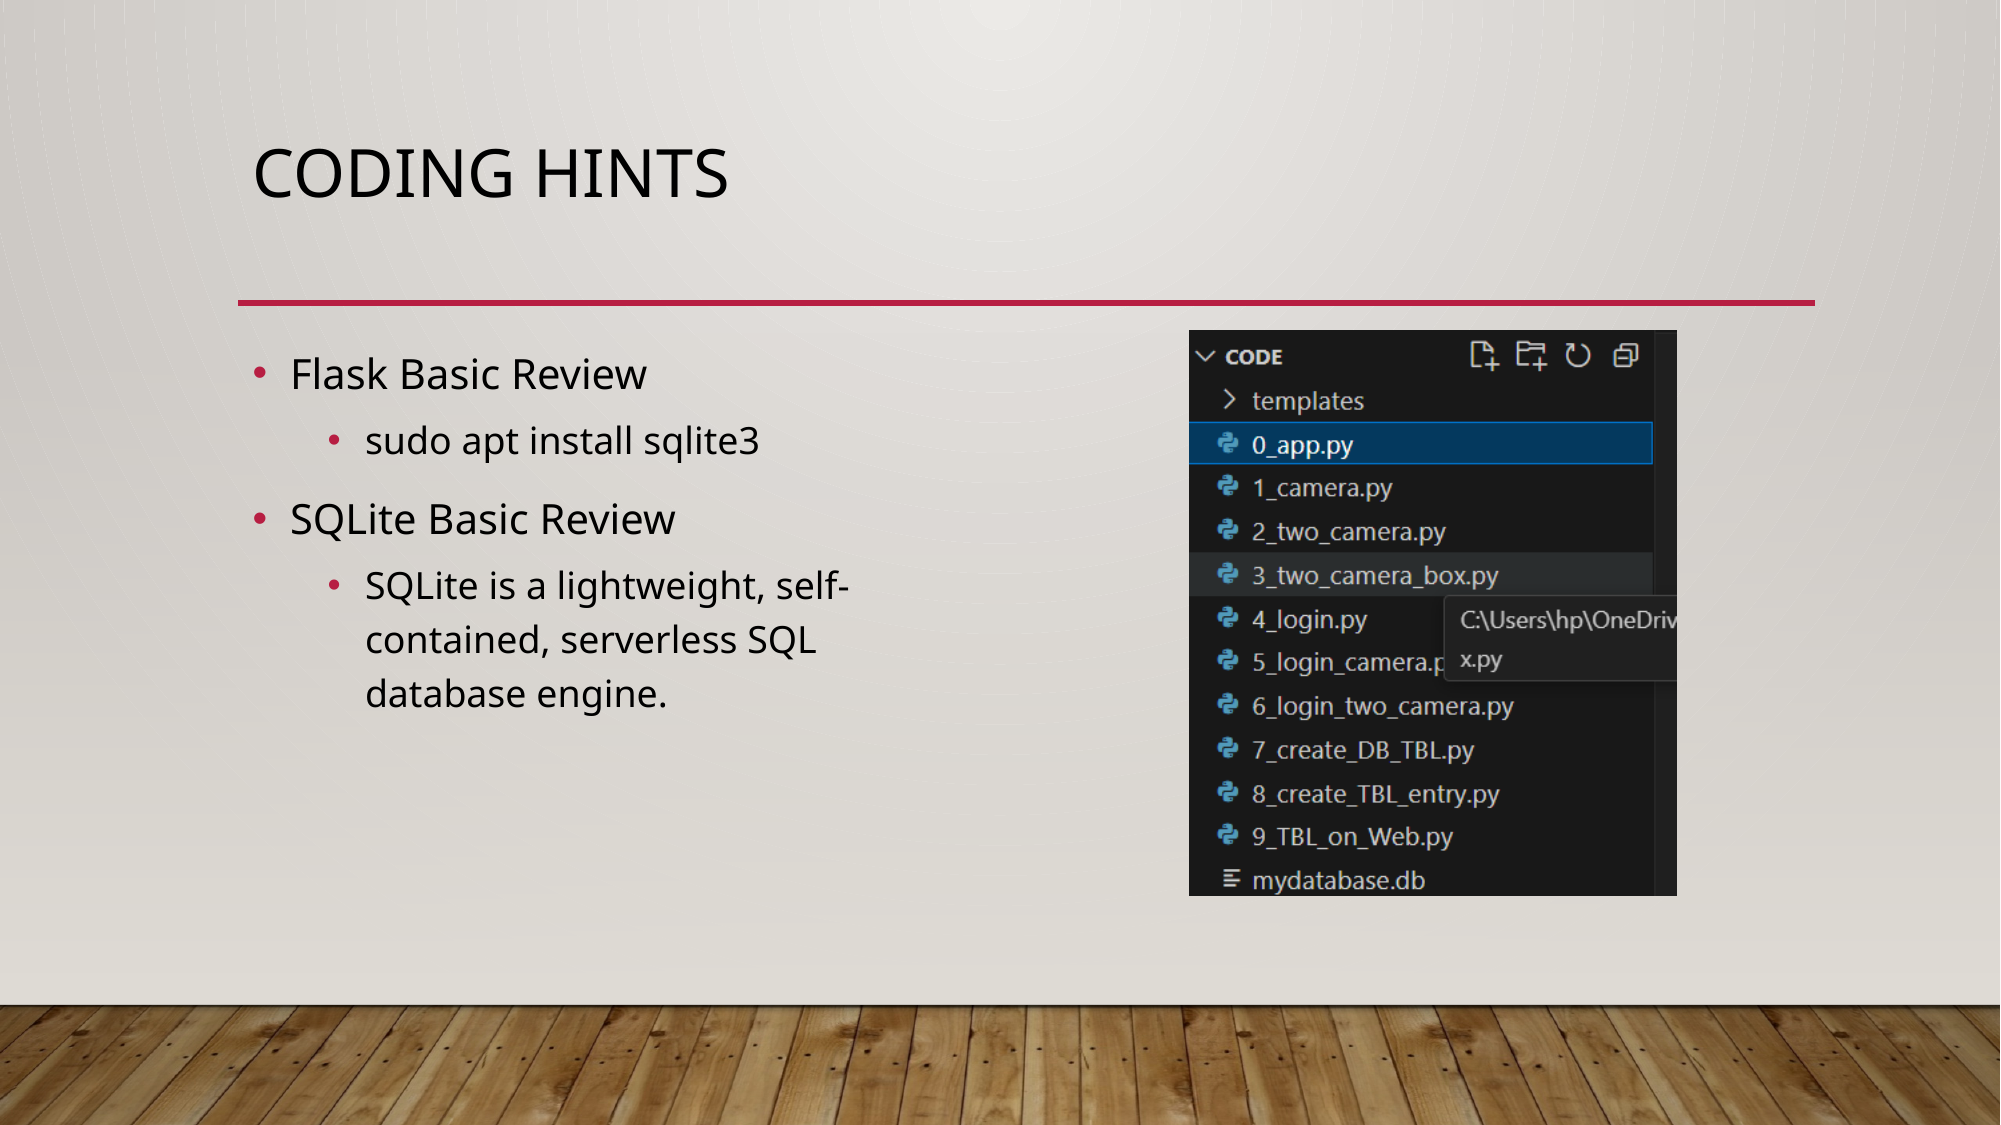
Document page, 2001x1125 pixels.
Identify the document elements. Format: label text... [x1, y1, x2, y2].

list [1189, 330, 1677, 896]
picture [0, 1005, 2000, 1125]
list Flask Basic Review sudo apt install sqlite3 SQLite Basic Review SQLite is a lightweight, self-contained, serverless SQL database engine. [237, 329, 1000, 896]
title Coding Hints [237, 132, 1814, 306]
